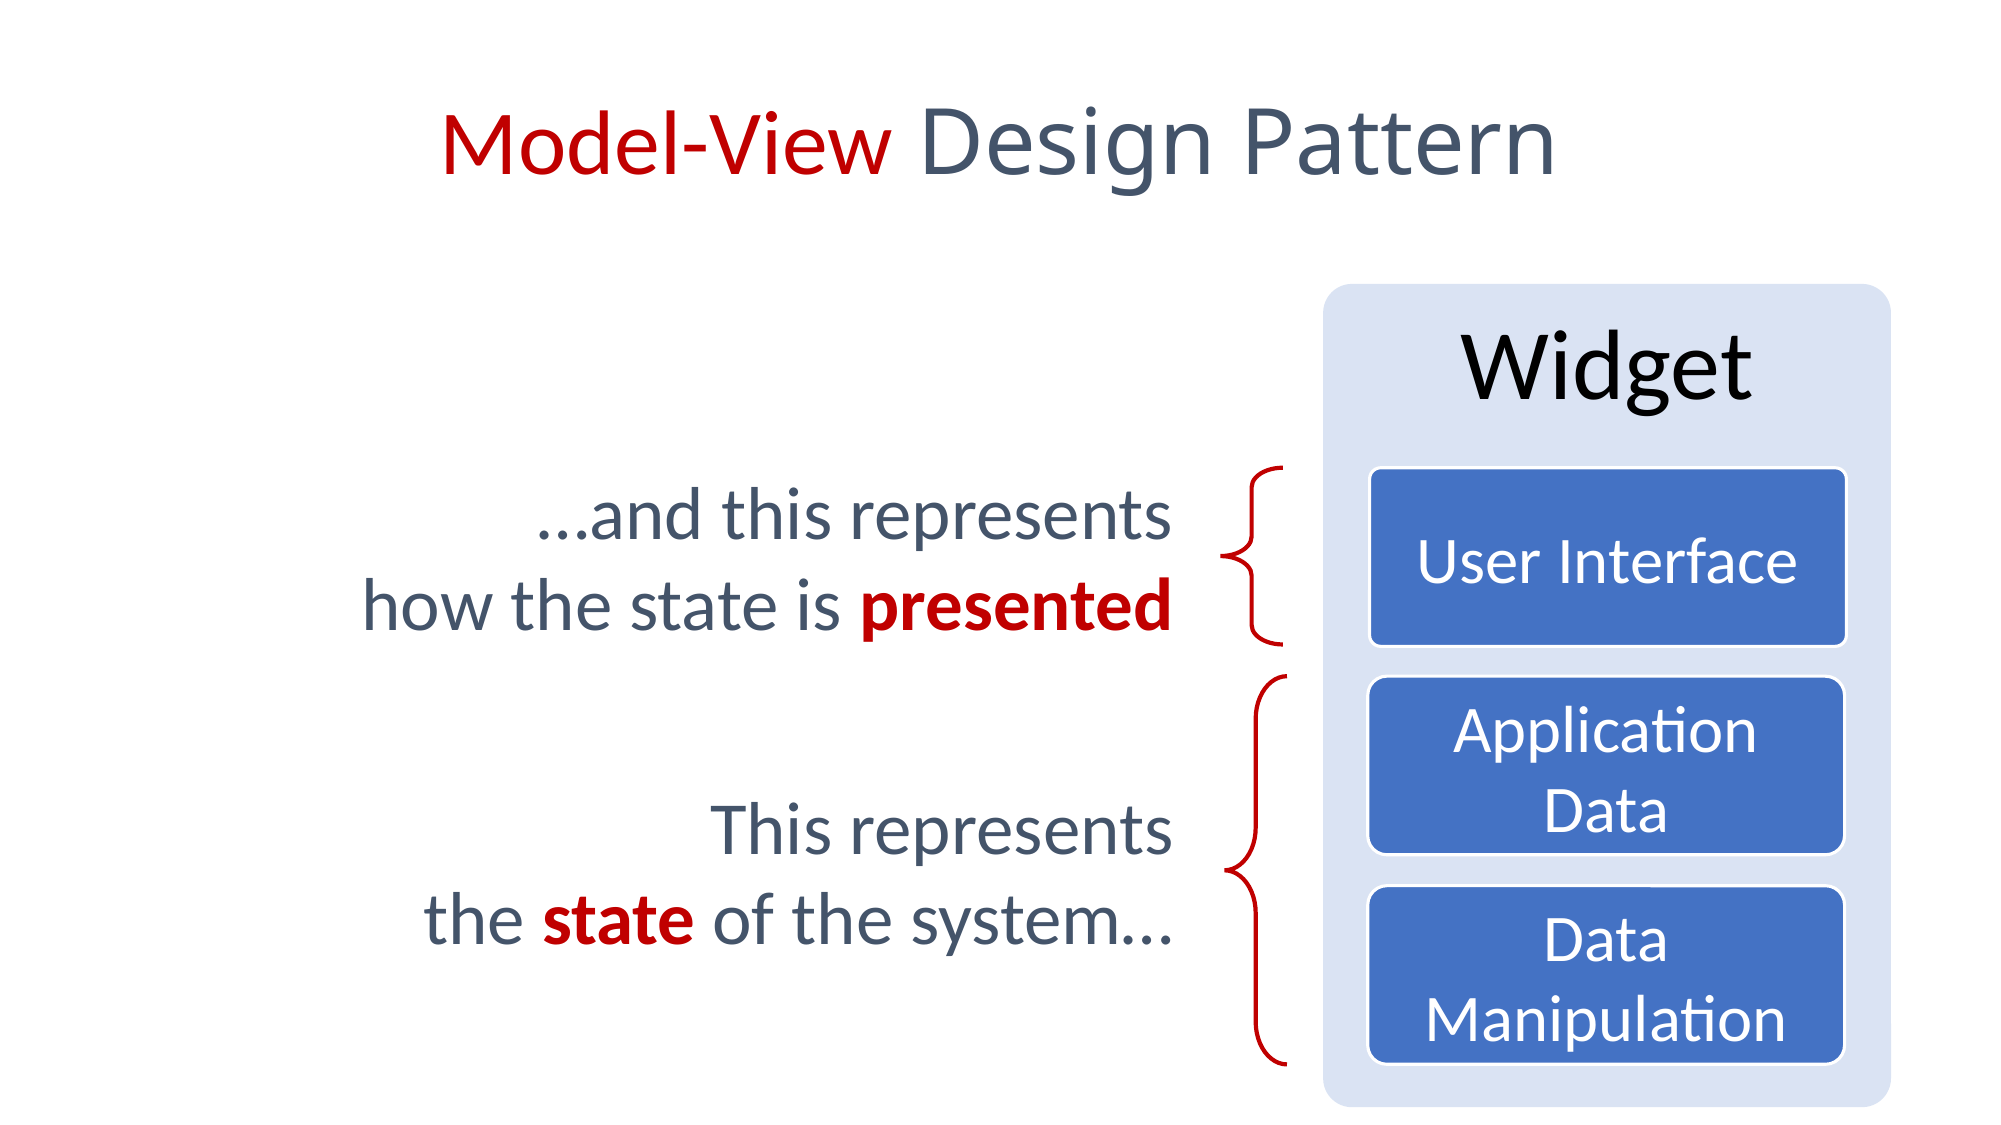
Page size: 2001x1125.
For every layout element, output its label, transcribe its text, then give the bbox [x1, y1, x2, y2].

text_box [371, 676, 1287, 1065]
text_box Application Data [1366, 675, 1846, 856]
text_box Data Manipulation [1366, 884, 1846, 1066]
text_box Widget [1322, 282, 1893, 1109]
text_box User Interface [1368, 466, 1848, 648]
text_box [299, 457, 1283, 655]
title Model-View Design Pattern [137, 36, 1863, 255]
